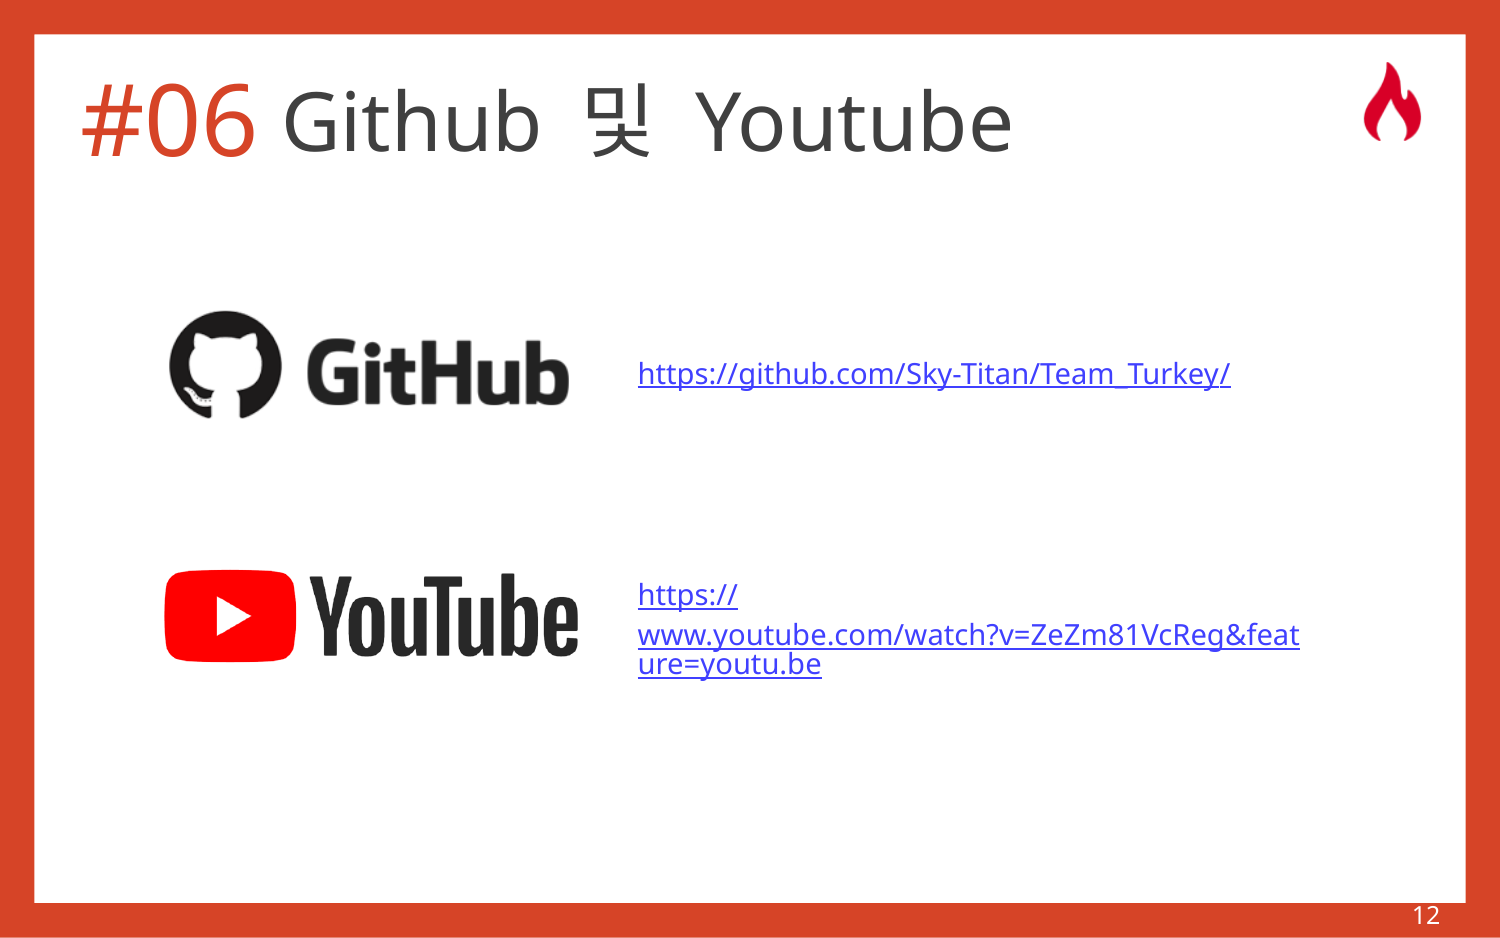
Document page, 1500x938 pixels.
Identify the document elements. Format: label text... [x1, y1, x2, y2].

picture [1347, 62, 1438, 141]
slide_number 12 [1105, 891, 1456, 938]
title Github 및 Youtube [265, 61, 1117, 176]
list #06 [64, 49, 329, 167]
picture [150, 527, 591, 706]
picture [135, 279, 606, 458]
text_box https://github.com/Sky-Titan/Team_Turkey/ [622, 350, 1377, 400]
text_box https://www.youtube.com/watch?v=ZeZm81VcReg&feature=youtu.be [622, 592, 1329, 641]
